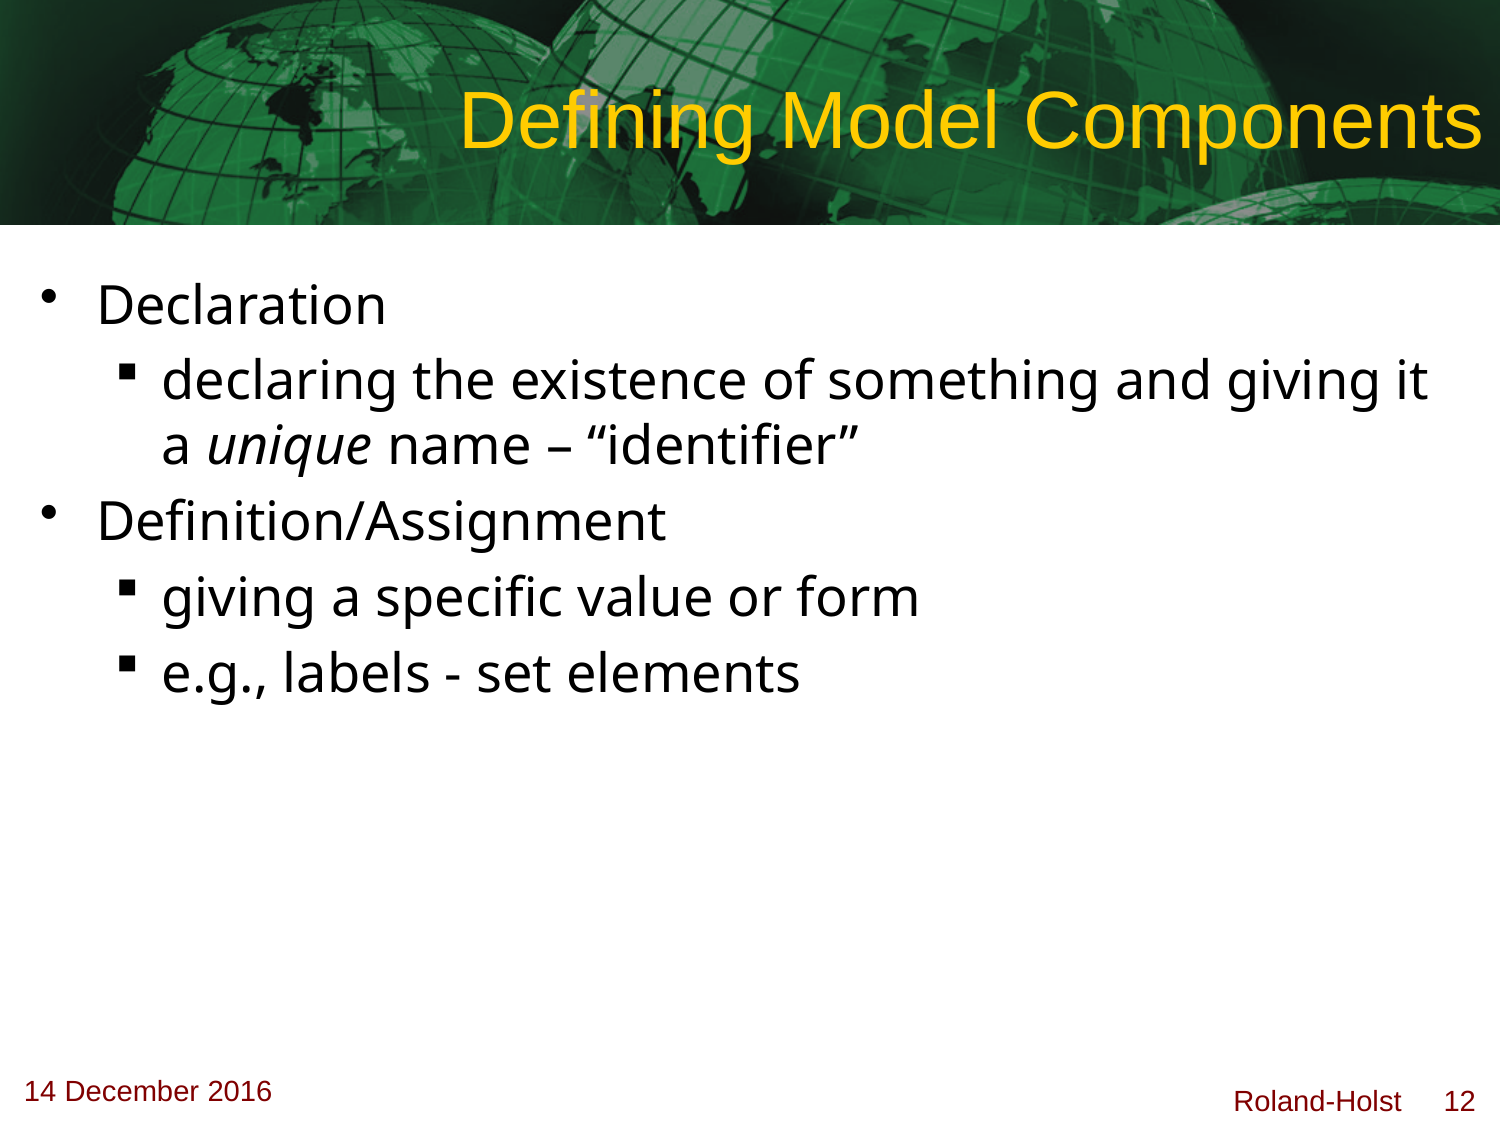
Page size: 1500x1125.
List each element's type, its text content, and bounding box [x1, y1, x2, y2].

list Declaration declaring the existence of something and giving it a unique name – “identifier” Definition/Assignment giving a specific value or form e.g., labels - set elements [24, 262, 1475, 1063]
picture [0, 0, 1500, 225]
title Defining Model Components [382, 22, 1500, 211]
